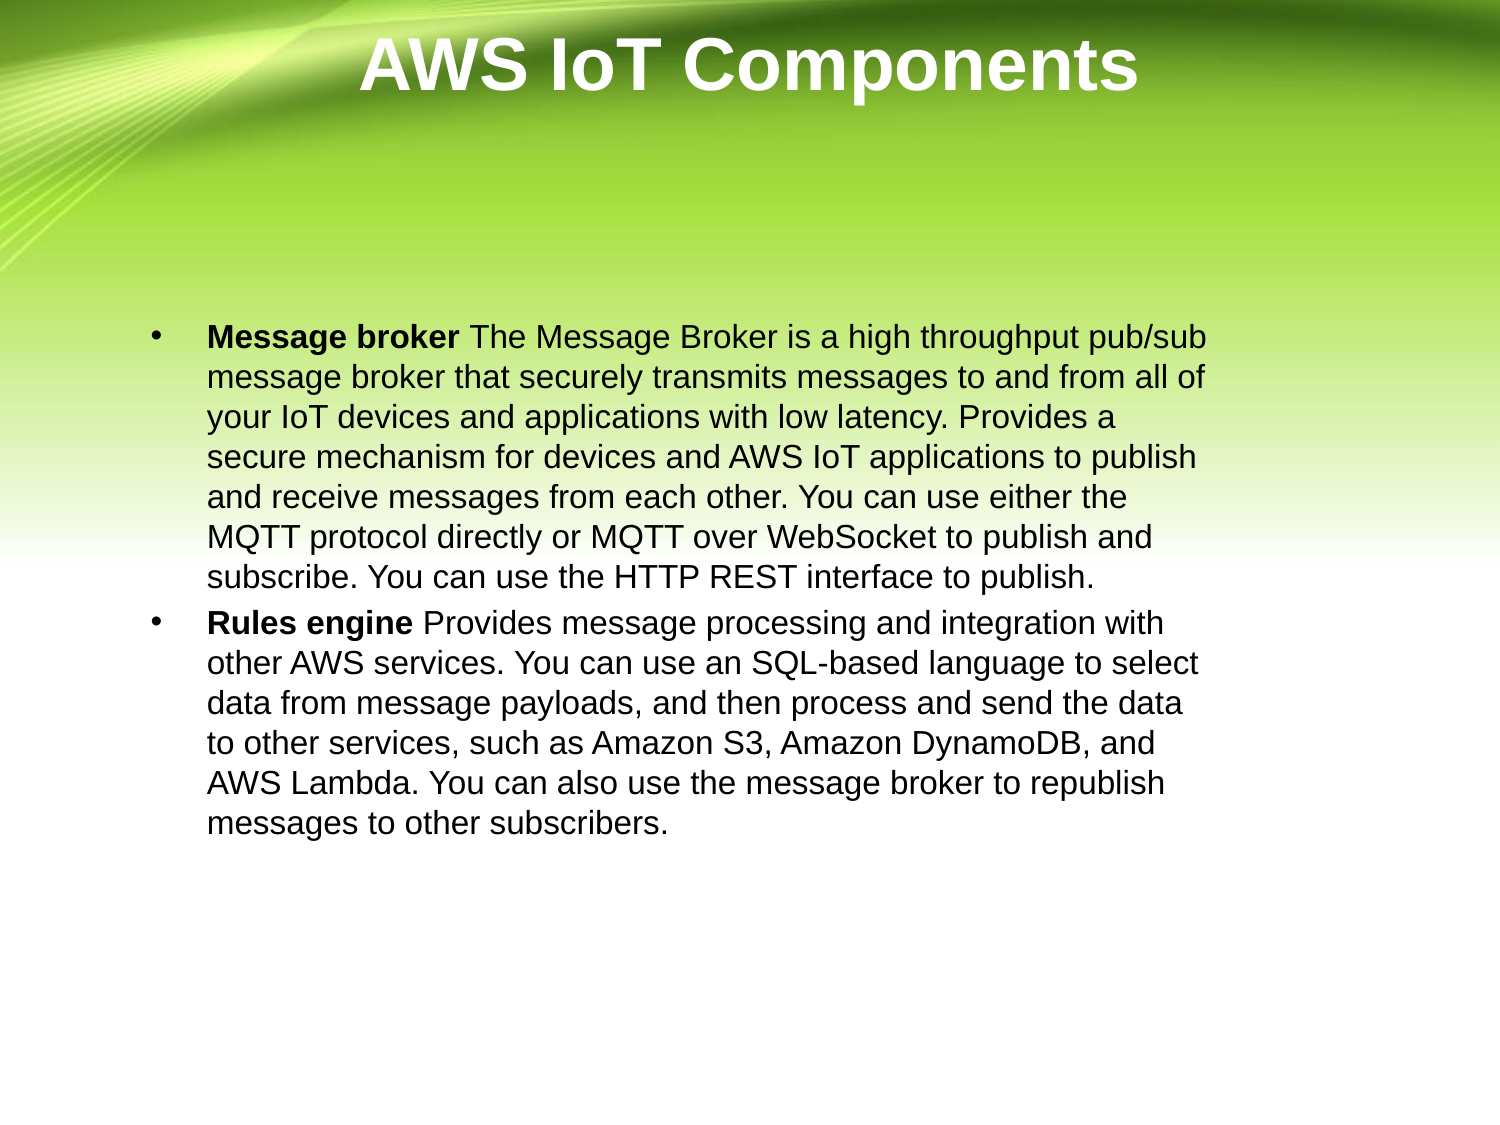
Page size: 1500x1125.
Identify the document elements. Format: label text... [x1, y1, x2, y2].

title AWS IoT Components [75, 15, 1425, 196]
list Message broker The Message Broker is a high throughput pub/sub message broker that securely transmits messages to and from all of your IoT devices and applications with low latency. Provides a secure mechanism for devices and AWS IoT applications to publish and receive messages from each other. You can use either the MQTT protocol directly or MQTT over WebSocket to publish and subscribe. You can use the HTTP REST interface to publish. Rules engine Provides message processing and integration with other AWS services. You can use an SQL-based language to select data from message payloads, and then process and send the data to other services, such as Amazon S3, Amazon DynamoDB, and AWS Lambda. You can also use the message broker to republish messages to other subscribers. [135, 307, 1237, 910]
picture [0, 0, 1500, 1125]
